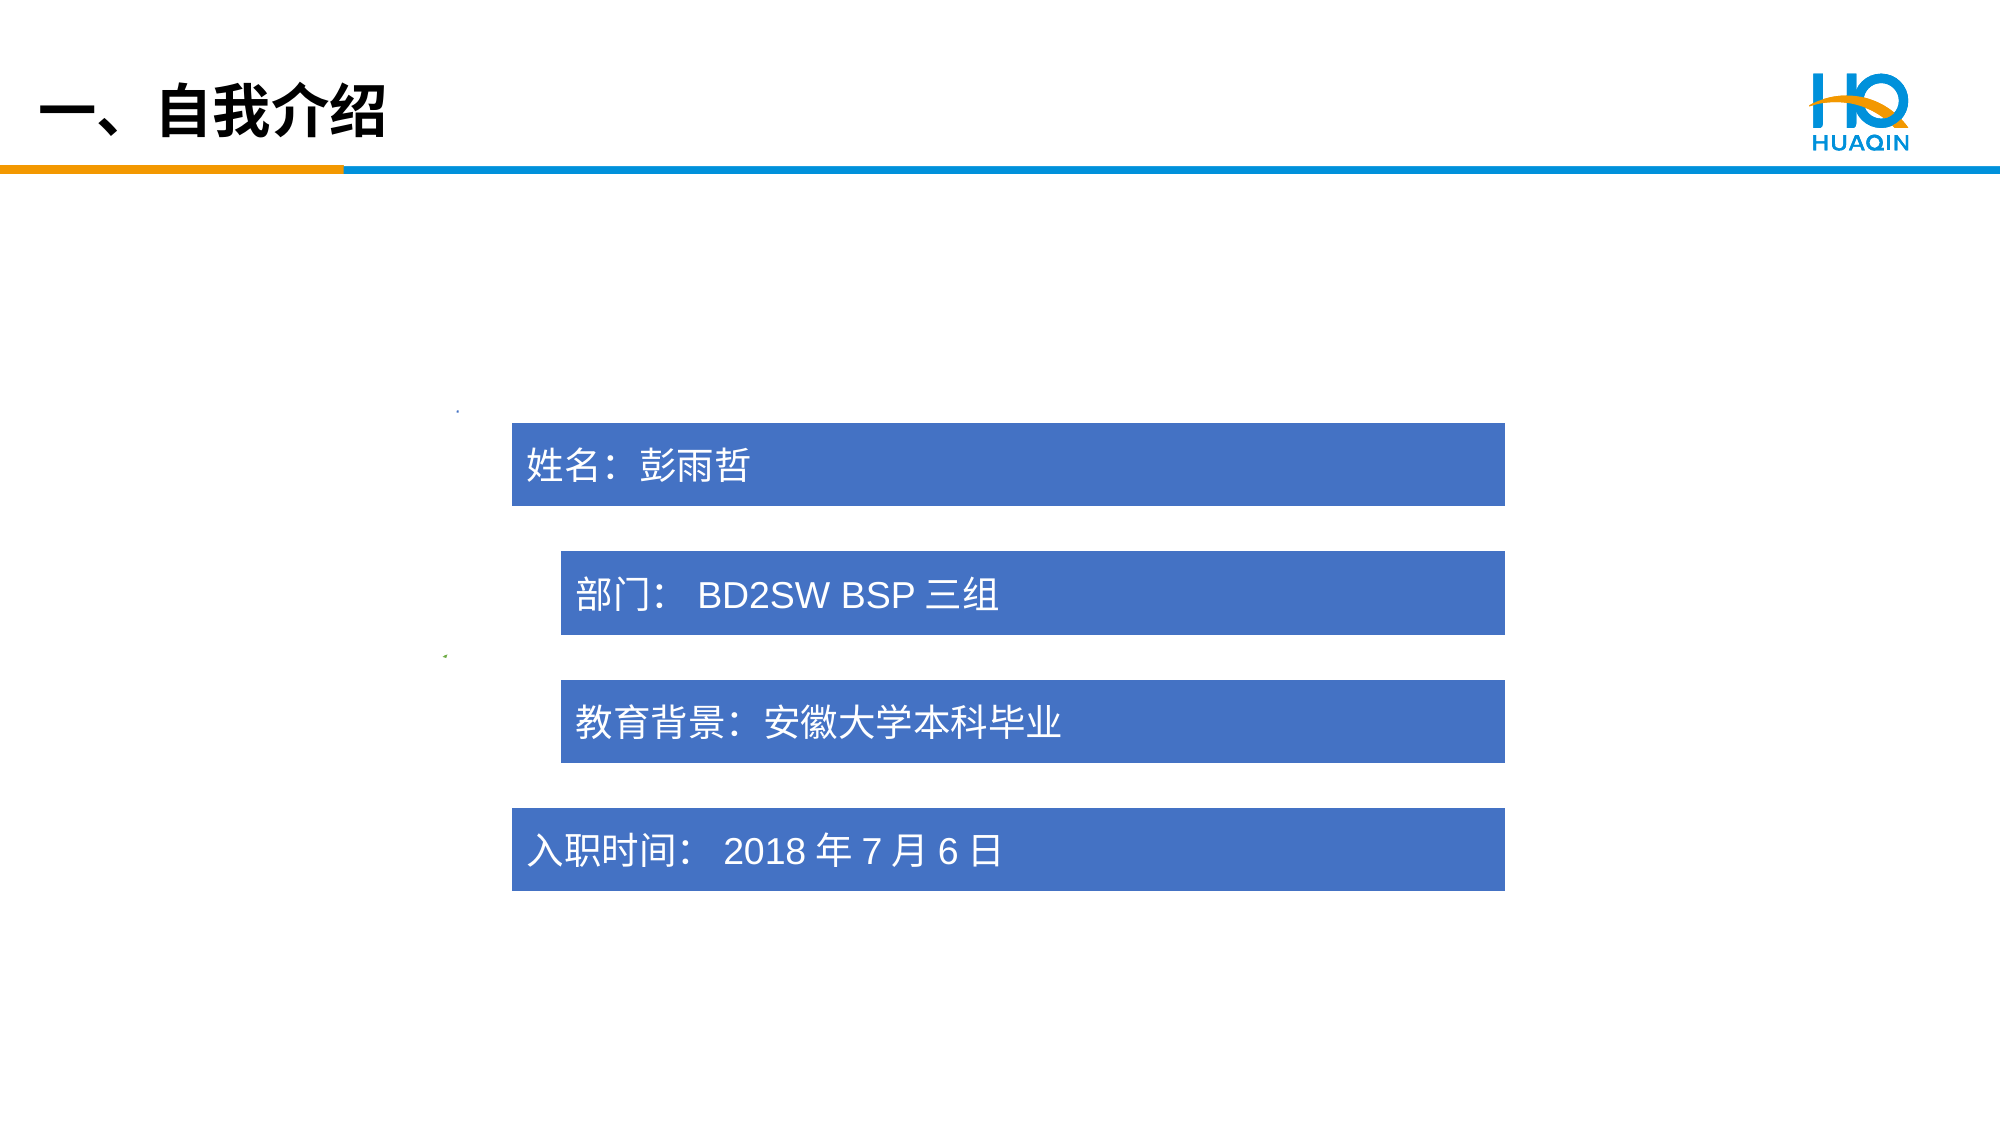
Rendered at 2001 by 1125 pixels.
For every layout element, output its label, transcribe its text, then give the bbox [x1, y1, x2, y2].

text_box 一、自我介绍 [23, 57, 974, 162]
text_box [440, 341, 1506, 898]
